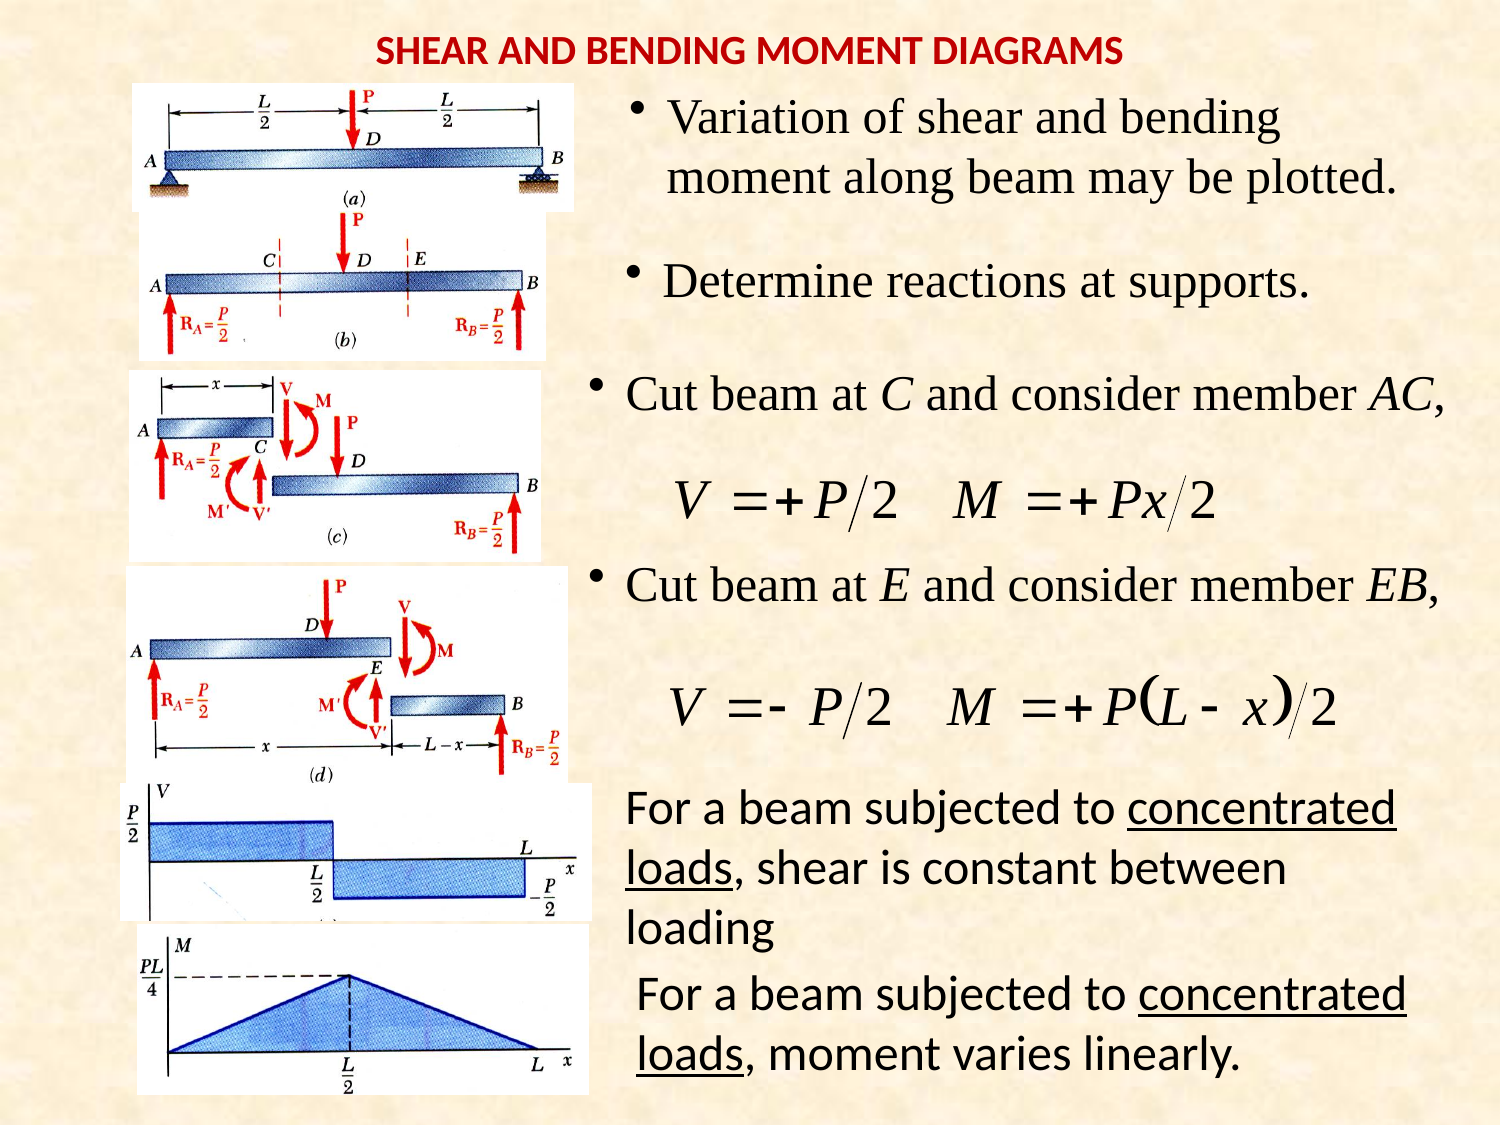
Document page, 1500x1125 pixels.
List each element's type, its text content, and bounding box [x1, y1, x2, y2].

title SHEAR AND BENDING MOMENT DIAGRAMS [75, 15, 1425, 81]
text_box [132, 76, 1463, 213]
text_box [139, 211, 1358, 351]
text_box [126, 543, 1463, 784]
text_box For a beam subjected to concentrated loads, moment varies linearly. [621, 953, 1463, 1089]
text_box For a beam subjected to concentrated loads, shear is constant between loading [610, 792, 1458, 962]
picture [0, 0, 1500, 1125]
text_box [129, 352, 1463, 543]
